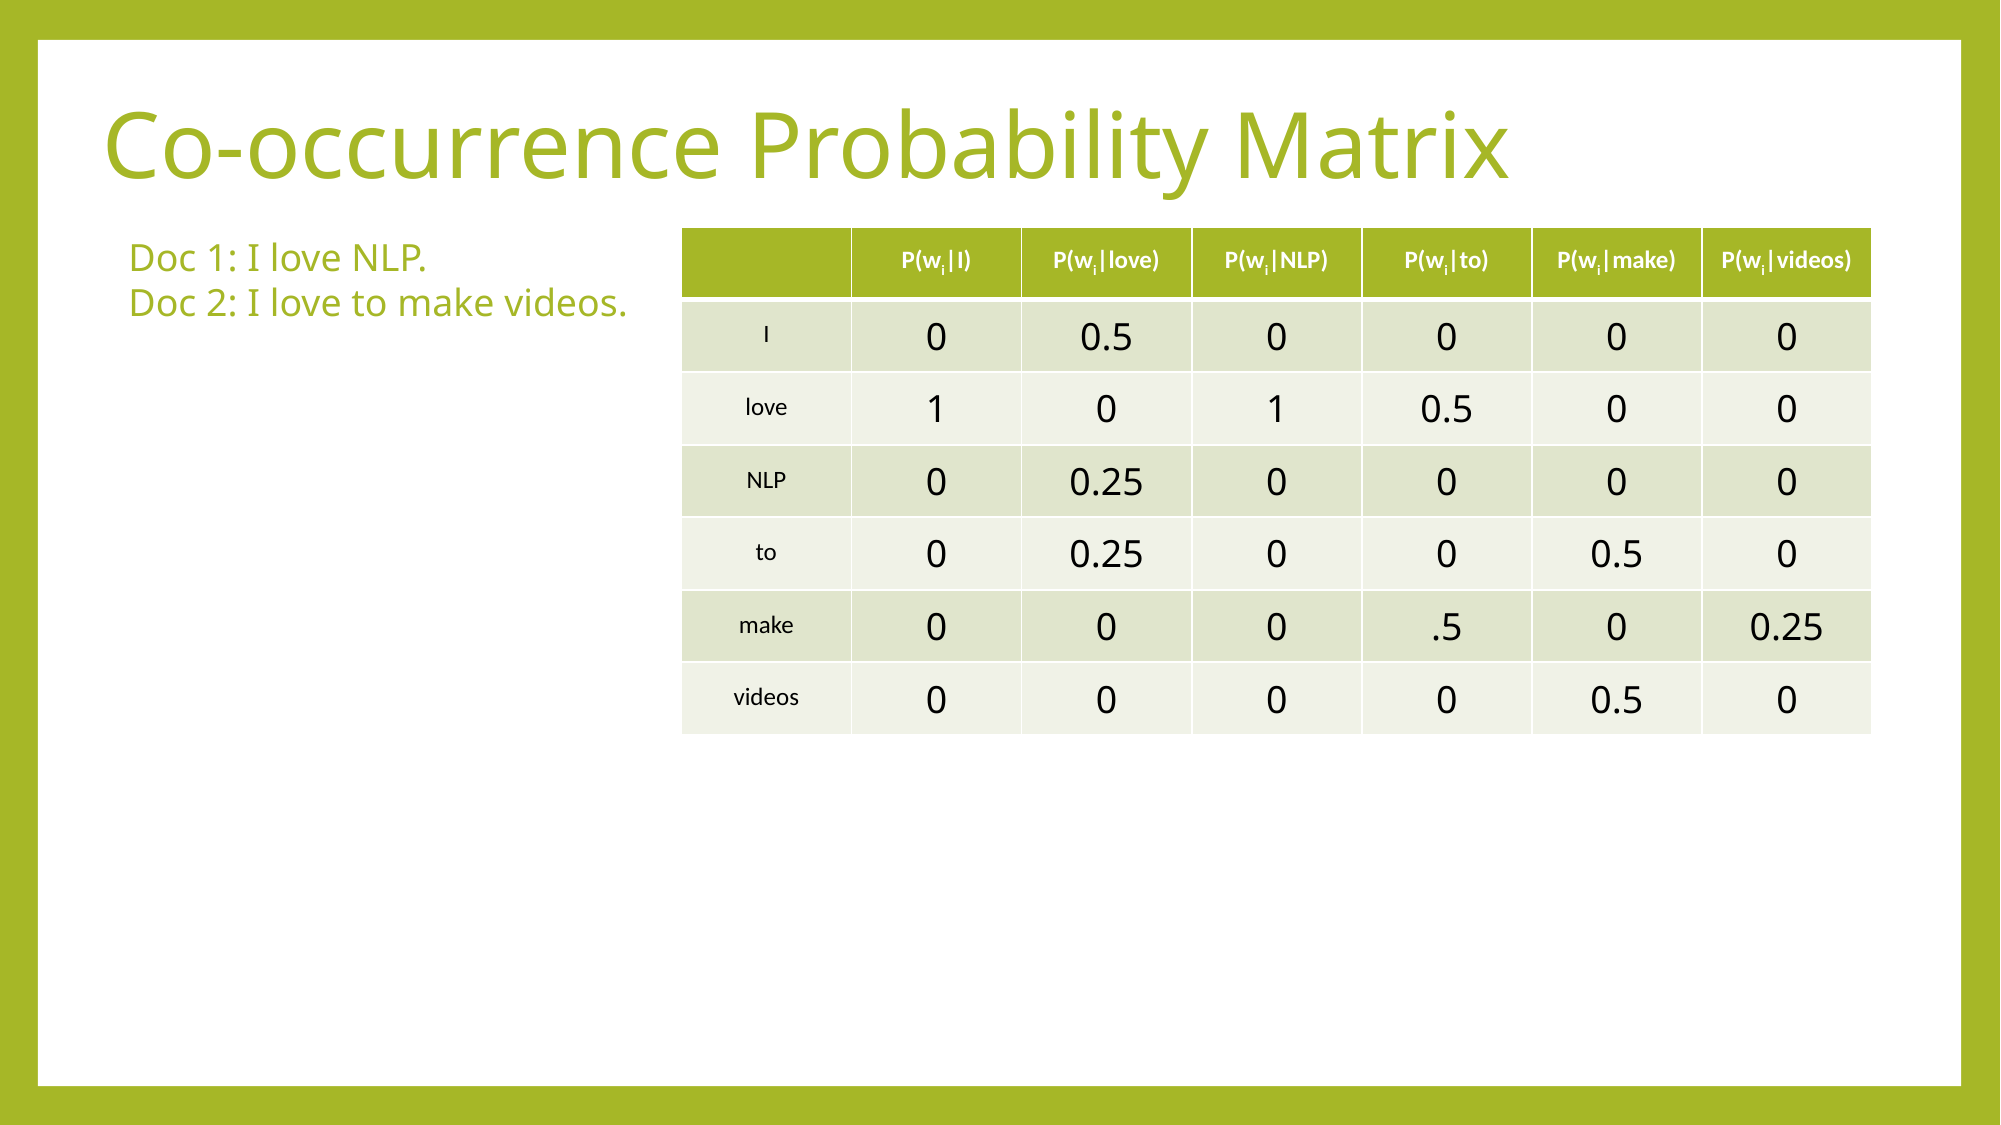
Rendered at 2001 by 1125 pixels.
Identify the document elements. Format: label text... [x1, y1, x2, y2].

text_box Doc 1: I love NLP. Doc 2: I love to make videos. [113, 226, 1114, 332]
table_header P(wi|videos) [1703, 228, 1871, 297]
table_cell 0 [852, 518, 1021, 589]
table_cell 0 [1533, 373, 1701, 444]
table_cell 0 [1363, 302, 1531, 371]
table_cell 0 [1193, 302, 1361, 371]
table_cell 0.25 [1022, 518, 1191, 589]
table_cell 0.5 [1533, 518, 1701, 589]
table_cell 0 [1363, 663, 1531, 734]
table_cell 0.25 [1022, 446, 1191, 516]
table_cell I [682, 332, 851, 371]
table_cell 1 [1193, 373, 1361, 444]
table_cell 0.25 [1703, 591, 1871, 661]
table_cell 0 [852, 446, 1021, 516]
table_cell 0 [1022, 591, 1191, 661]
table_cell 0 [1193, 591, 1361, 661]
table_cell 0 [1363, 518, 1531, 589]
table_cell 1 [852, 373, 1021, 444]
table_cell 0 [1193, 518, 1361, 589]
table_cell 0 [1703, 663, 1871, 734]
table_cell 0 [1022, 373, 1191, 444]
table_header P(wi|love) [1114, 228, 1191, 297]
table_cell 0 [1533, 591, 1701, 661]
table_cell 0 [1703, 373, 1871, 444]
table_cell 0 [1363, 446, 1531, 516]
table_cell 0.5 [1363, 373, 1531, 444]
table_header P(wi|to) [1363, 228, 1531, 297]
table_header P(wi|NLP) [1193, 228, 1361, 297]
table_cell make [682, 591, 851, 661]
table_cell 0 [1703, 302, 1871, 371]
table_cell 0 [1533, 302, 1701, 371]
table_cell 0.5 [1022, 302, 1191, 371]
table_cell 0 [1193, 663, 1361, 734]
table_cell 0 [852, 591, 1021, 661]
title Co-occurrence Probability Matrix [87, 83, 1708, 214]
table_cell 0 [1533, 446, 1701, 516]
table_cell 0 [1193, 446, 1361, 516]
table_cell 0 [852, 663, 1021, 734]
table_cell videos [682, 663, 851, 734]
table_cell love [682, 373, 851, 444]
table_cell to [682, 518, 851, 589]
table_cell 0 [1022, 663, 1191, 734]
table_header P(wi|make) [1533, 228, 1701, 297]
table_cell 0.5 [1533, 663, 1701, 734]
table_cell 0 [1703, 446, 1871, 516]
table_cell NLP [682, 446, 851, 516]
table_cell .5 [1363, 591, 1531, 661]
table_cell 0 [852, 332, 1021, 371]
table_cell 0 [1703, 518, 1871, 589]
